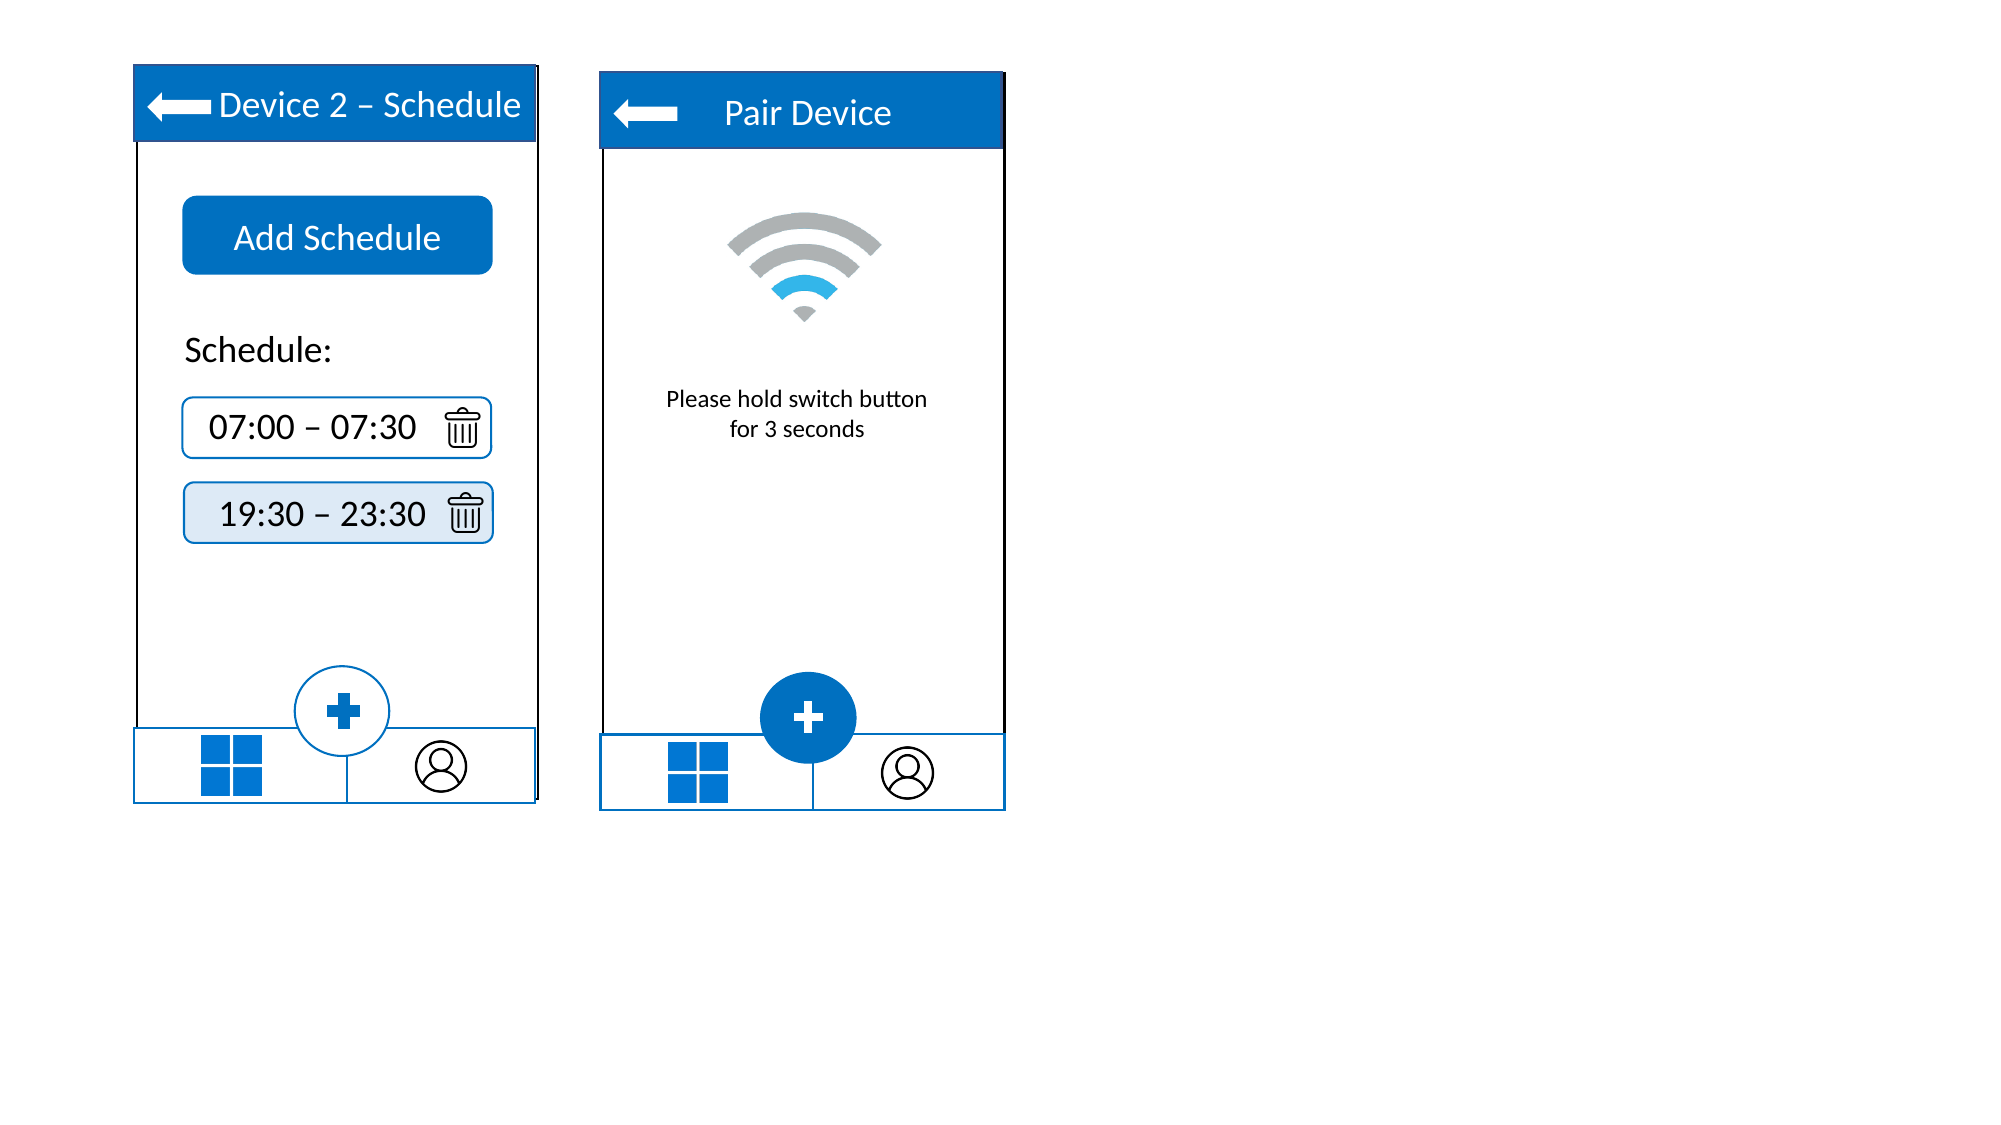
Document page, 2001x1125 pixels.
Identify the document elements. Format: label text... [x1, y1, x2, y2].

text_box [136, 133, 539, 799]
text_box 19:30 – 23:30 [203, 481, 456, 542]
text_box [133, 65, 536, 142]
text_box Device 2 – Schedule [200, 72, 541, 133]
text_box Schedule: [169, 317, 407, 378]
text_box 07:00 – 07:30 [193, 394, 446, 455]
text_box [600, 72, 1002, 148]
picture [201, 735, 262, 796]
text_box [148, 94, 211, 120]
text_box [184, 482, 493, 543]
picture [441, 407, 483, 449]
picture [445, 492, 487, 534]
text_box [792, 699, 824, 735]
picture [878, 746, 937, 800]
text_box Pair Device [638, 80, 979, 141]
text_box Please hold switch button for 3 seconds [641, 375, 954, 451]
picture [411, 739, 471, 794]
text_box [814, 734, 1005, 811]
picture [667, 742, 729, 803]
text_box [294, 666, 390, 756]
text_box [760, 672, 856, 763]
text_box [328, 693, 360, 729]
text_box [614, 101, 677, 126]
text_box [600, 734, 814, 811]
text_box [347, 727, 536, 804]
text_box [182, 397, 492, 459]
picture [717, 192, 891, 337]
text_box [603, 73, 1005, 734]
text_box Add Schedule [183, 197, 492, 274]
text_box [134, 727, 347, 804]
